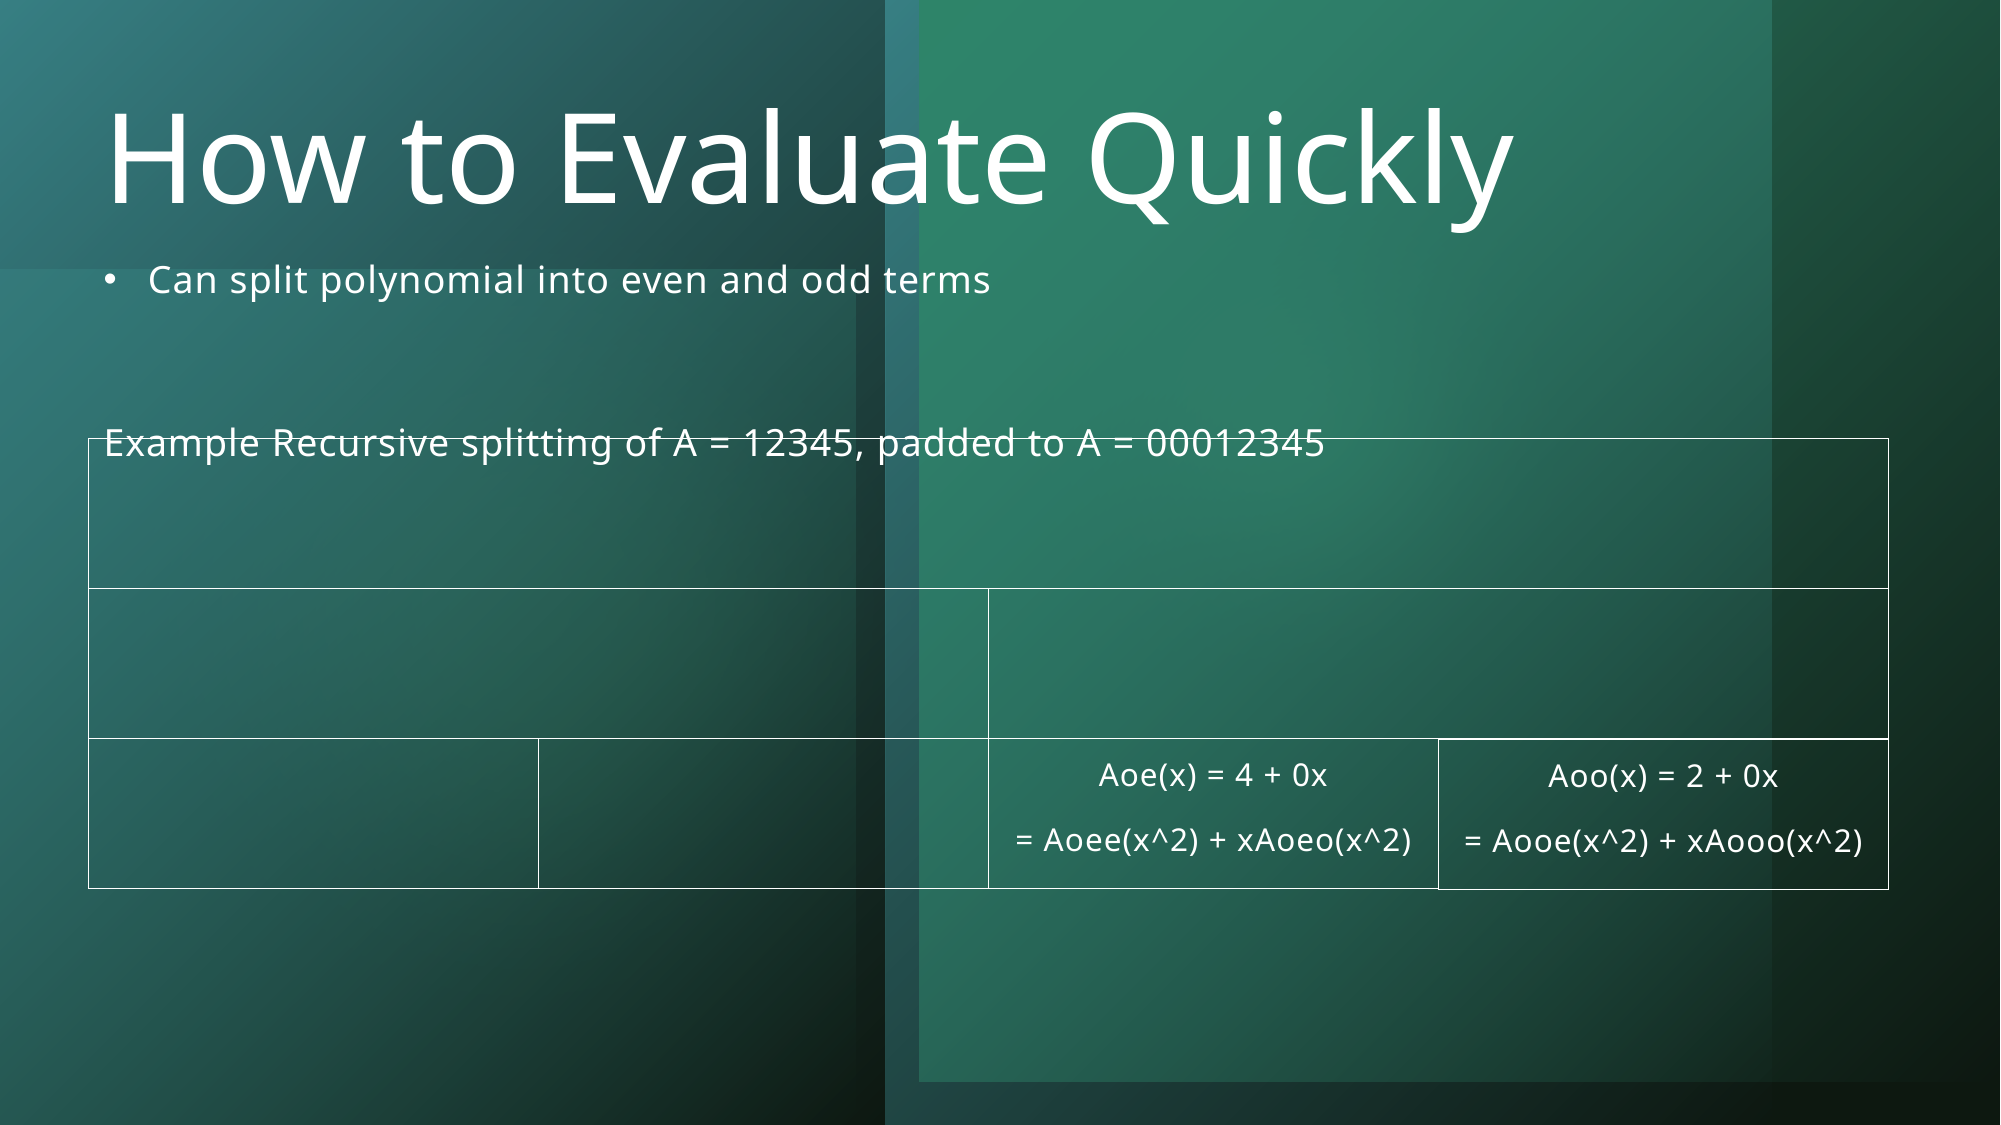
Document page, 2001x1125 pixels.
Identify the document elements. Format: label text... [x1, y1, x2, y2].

title How to Evaluate Quickly [88, 88, 1910, 386]
text_box Aoo(x) = 2 + 0x = Aooe(x^2) + xAooo(x^2) [1438, 739, 1889, 890]
text_box Aoe(x) = 4 + 0x = Aoee(x^2) + xAoeo(x^2) [988, 738, 1439, 889]
